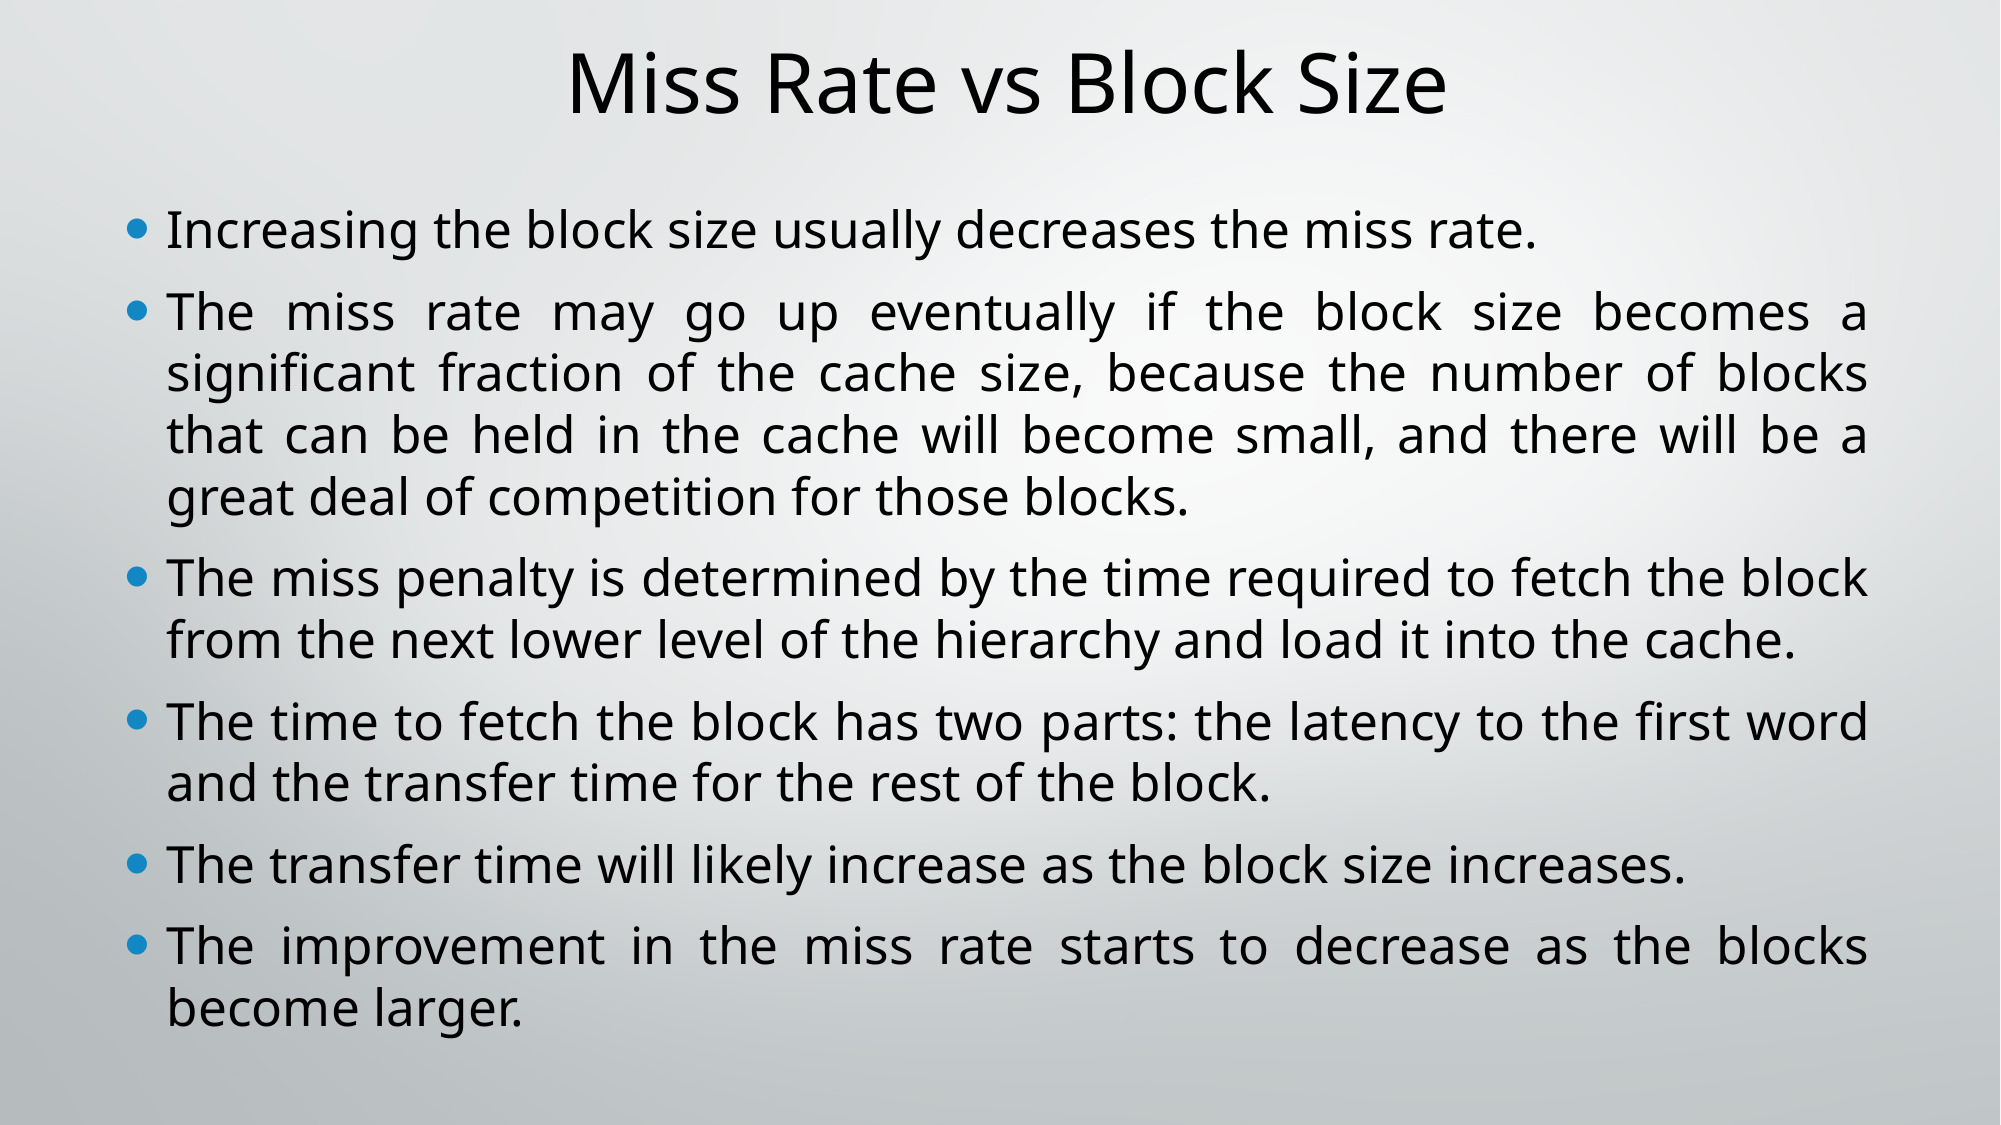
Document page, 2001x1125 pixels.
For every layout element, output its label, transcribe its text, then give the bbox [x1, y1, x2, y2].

title Miss Rate vs Block Size [129, 0, 1887, 161]
list Increasing the block size usually decreases the miss rate. The miss rate may go up eventually if the block size becomes a significant fraction of the cache size, because the number of blocks that can be held in the cache will become small, and there will be a great deal of competition for those blocks. The miss penalty is determined by the time required to fetch the block from the next lower level of the hierarchy and load it into the cache. The time to fetch the block has two parts: the latency to the first word and the transfer time for the rest of the block. The transfer time will likely increase as the block size increases. The improvement in the miss rate starts to decrease as the blocks become larger. [109, 161, 1887, 1073]
